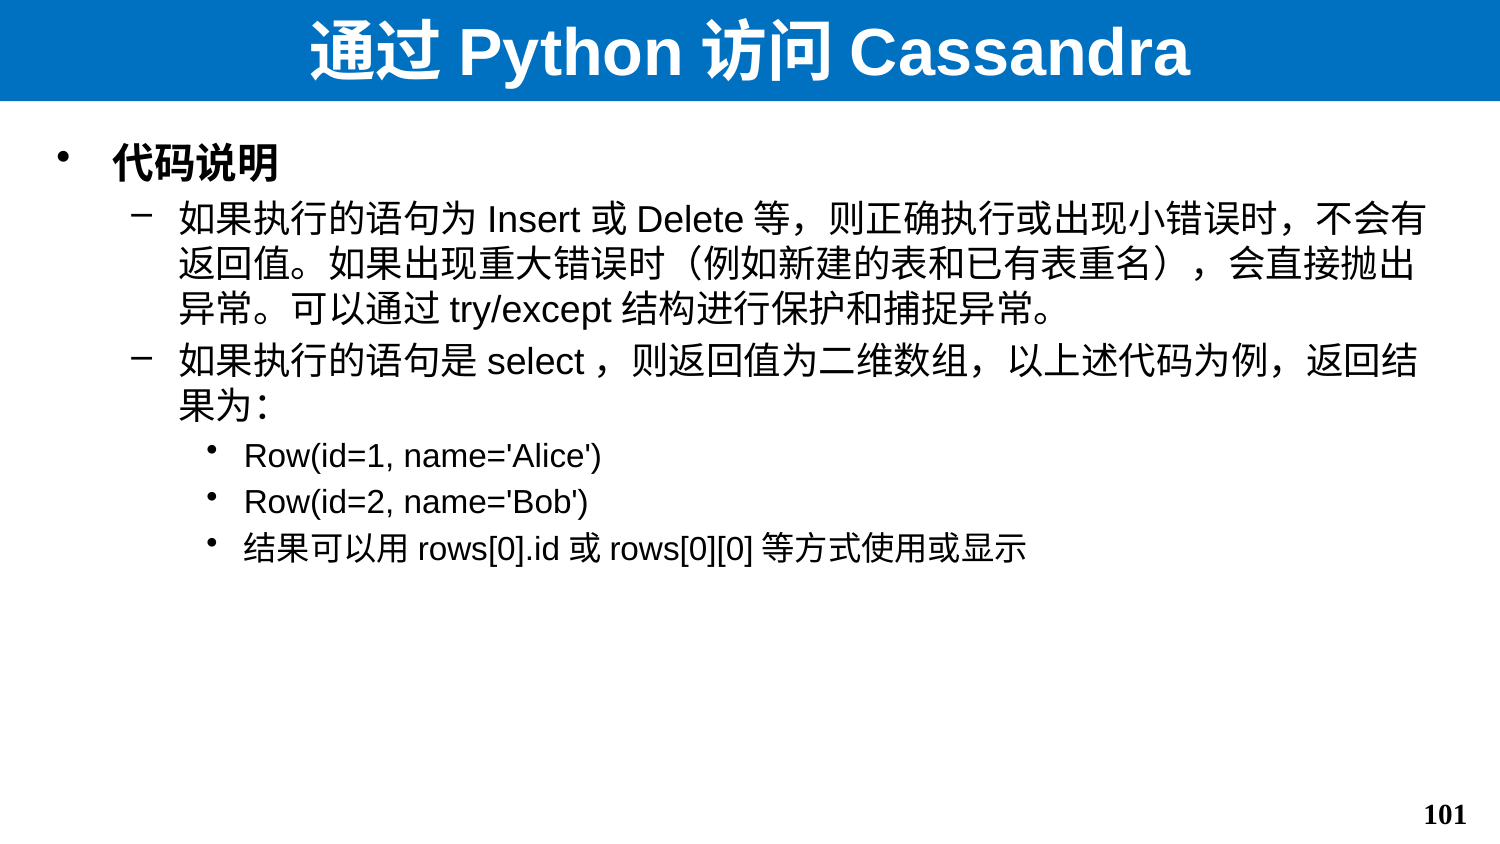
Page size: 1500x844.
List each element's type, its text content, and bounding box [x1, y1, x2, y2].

title 通过Python访问Cassandra [0, 0, 1500, 102]
list 代码说明 如果执行的语句为Insert或Delete等，则正确执行或出现小错误时，不会有返回值。如果出现重大错误时（例如新建的表和已有表重名），会直接抛出异常。可以通过try/except结构进行保护和捕捉异常。 如果执行的语句是select，则返回值为二维数组，以上述代码为例，返回结果为： Row(id=1, name='Alice') Row(id=2, name='Bob') 结果可以用rows[0].id或rows[0][0]等方式使用或显示 [41, 129, 1447, 754]
